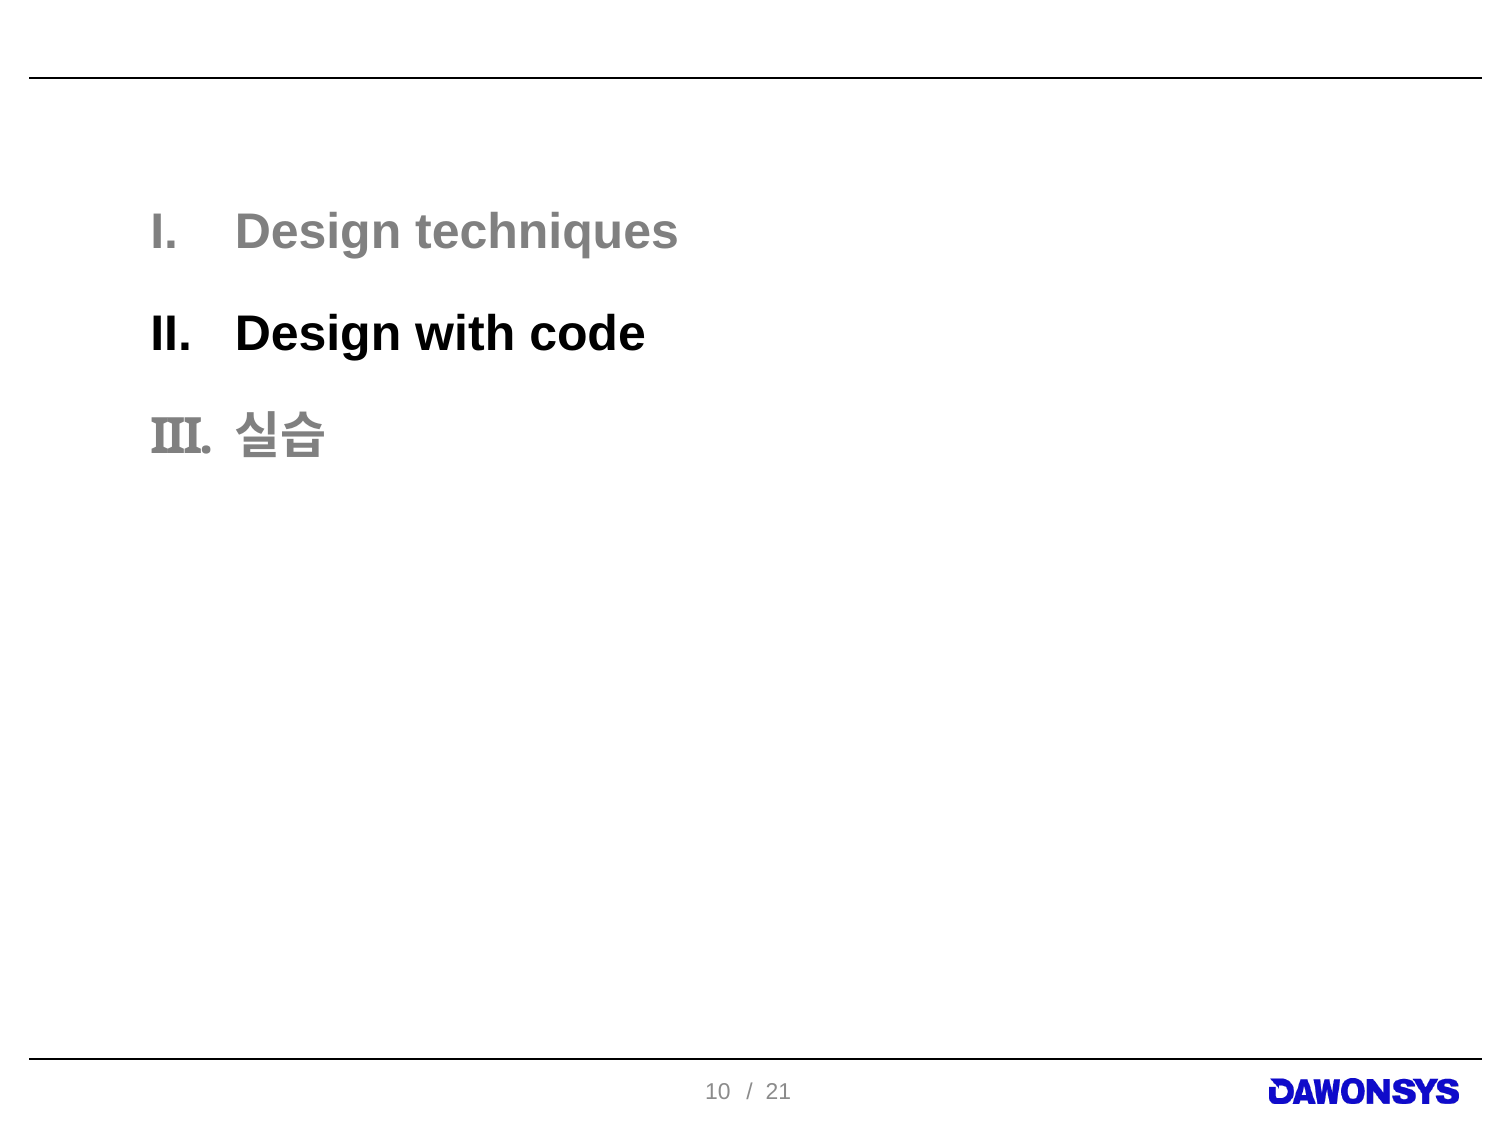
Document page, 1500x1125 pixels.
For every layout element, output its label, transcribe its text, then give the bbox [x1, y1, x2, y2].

picture [1269, 1078, 1459, 1104]
list Design techniques Design with code 실습 [135, 160, 1436, 1059]
slide_number 10 [395, 1071, 746, 1109]
footer / 21 [746, 1071, 1207, 1109]
